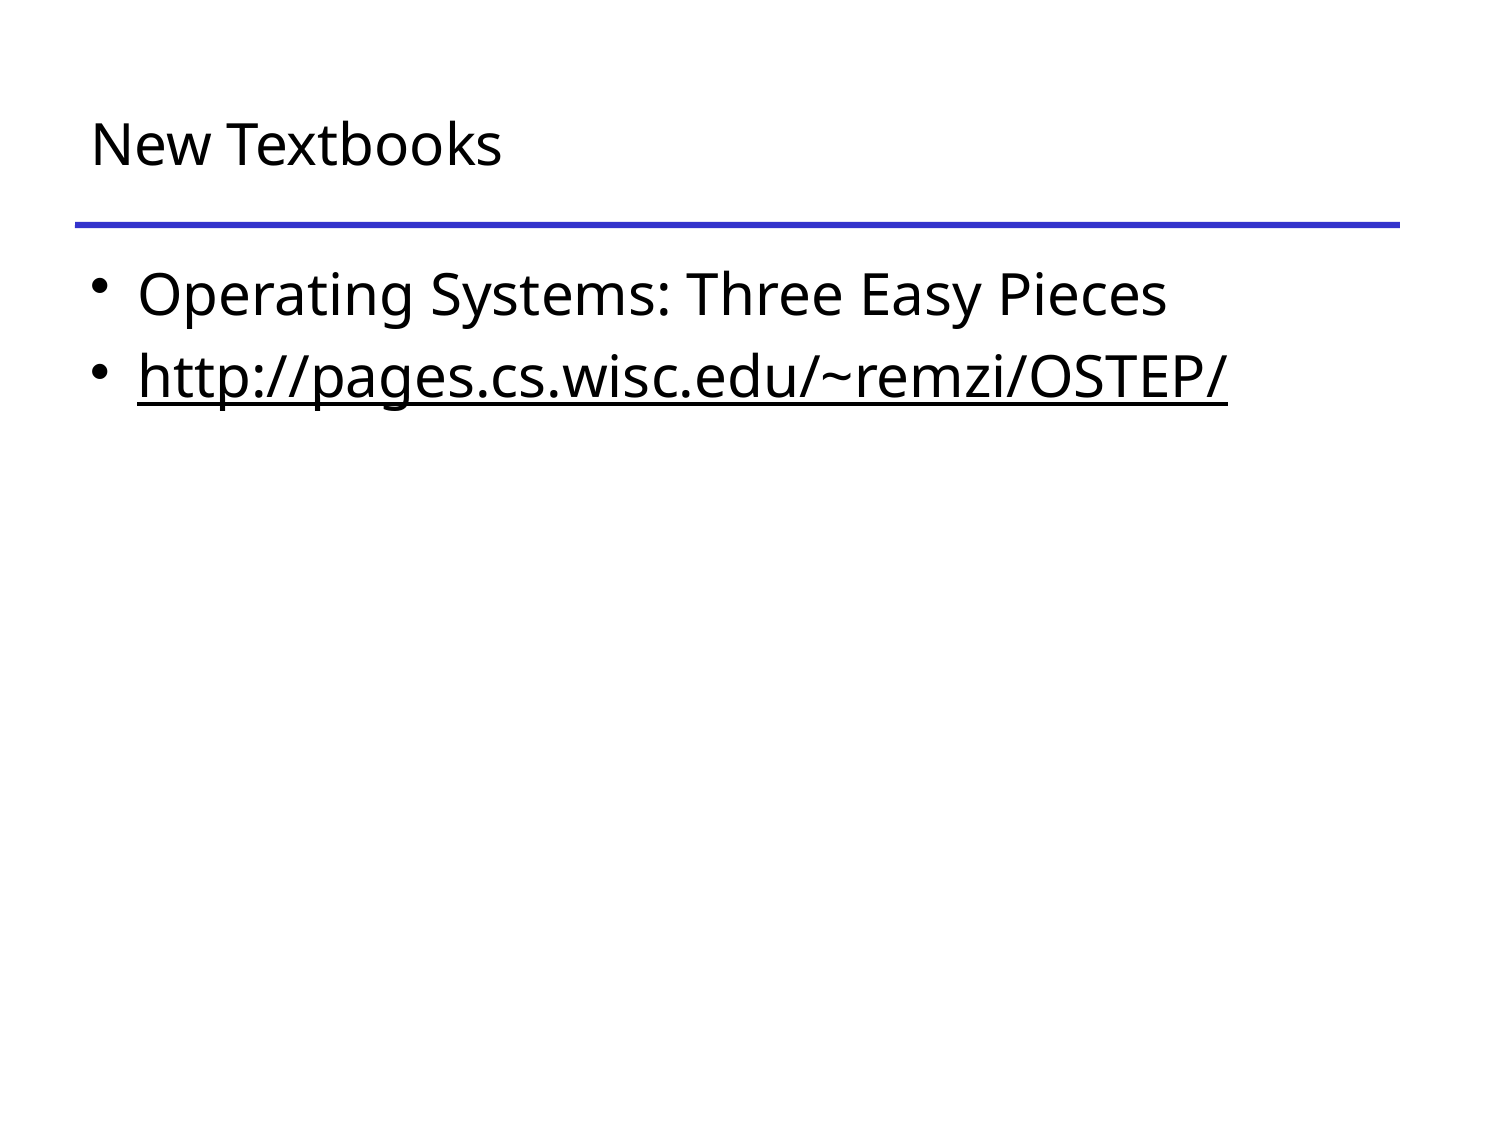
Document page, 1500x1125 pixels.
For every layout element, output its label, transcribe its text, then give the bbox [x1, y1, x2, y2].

list Operating Systems: Three Easy Pieces http://pages.cs.wisc.edu/~remzi/OSTEP/ [75, 249, 1400, 1025]
title New Textbooks [75, 99, 1400, 194]
